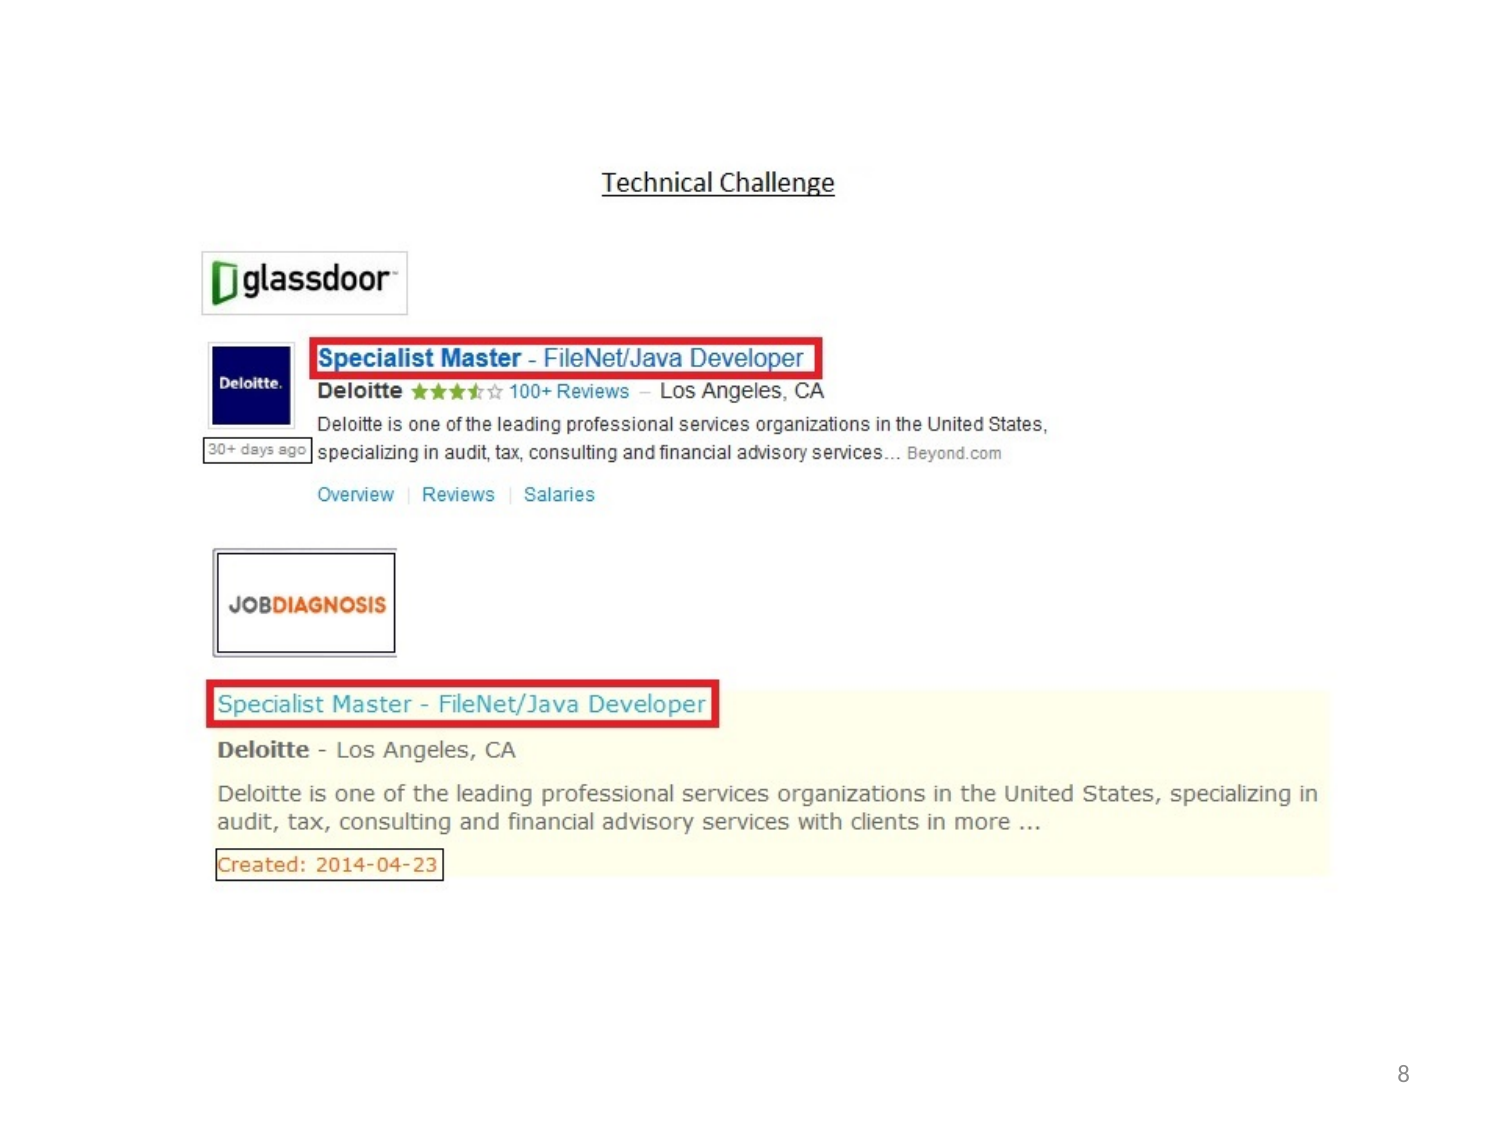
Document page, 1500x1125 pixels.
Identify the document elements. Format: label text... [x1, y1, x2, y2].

slide_number 8 [1074, 1042, 1425, 1103]
picture [136, 141, 1364, 984]
